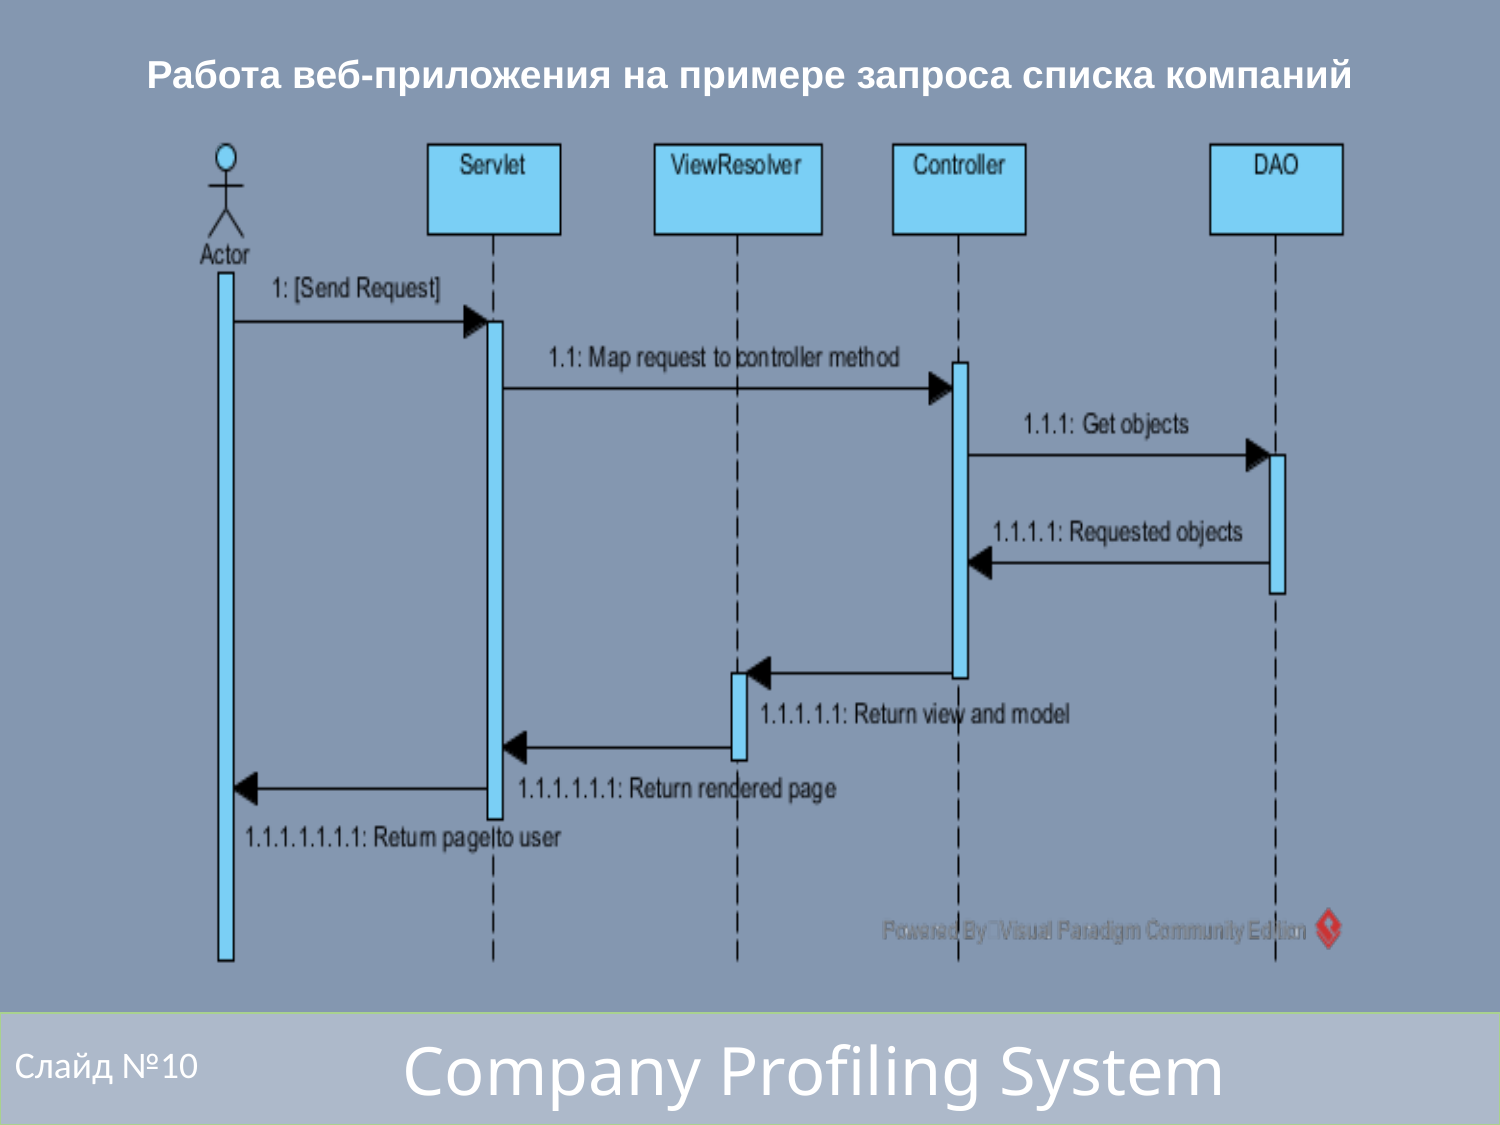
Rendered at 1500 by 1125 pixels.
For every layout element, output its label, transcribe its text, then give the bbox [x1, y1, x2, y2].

picture [164, 139, 1352, 973]
title Работа веб-приложения на примере запроса списка компаний [0, 23, 1500, 105]
text_box Слайд №10 [0, 1034, 221, 1094]
